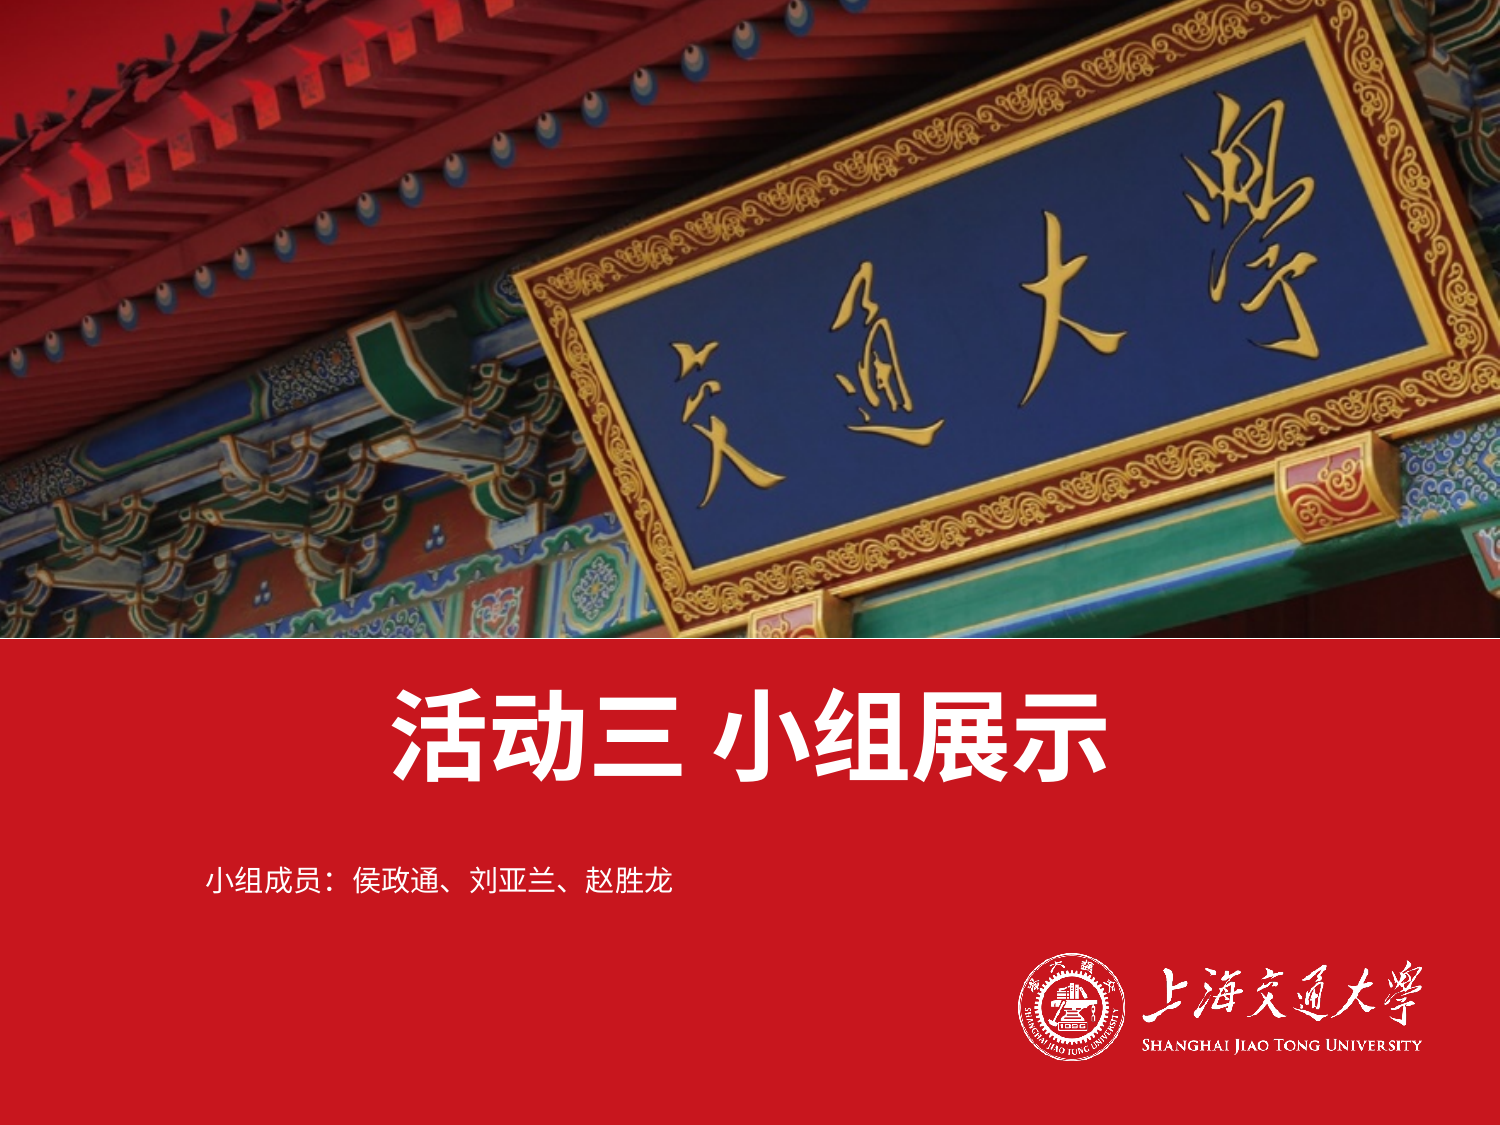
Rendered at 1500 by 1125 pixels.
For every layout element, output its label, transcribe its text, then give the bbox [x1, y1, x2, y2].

title 活动三 小组展示 [103, 667, 1397, 816]
subtitle 小组成员：侯政通、刘亚兰、赵胜龙 [190, 831, 914, 921]
picture [1018, 953, 1422, 1061]
picture [0, 0, 1500, 638]
